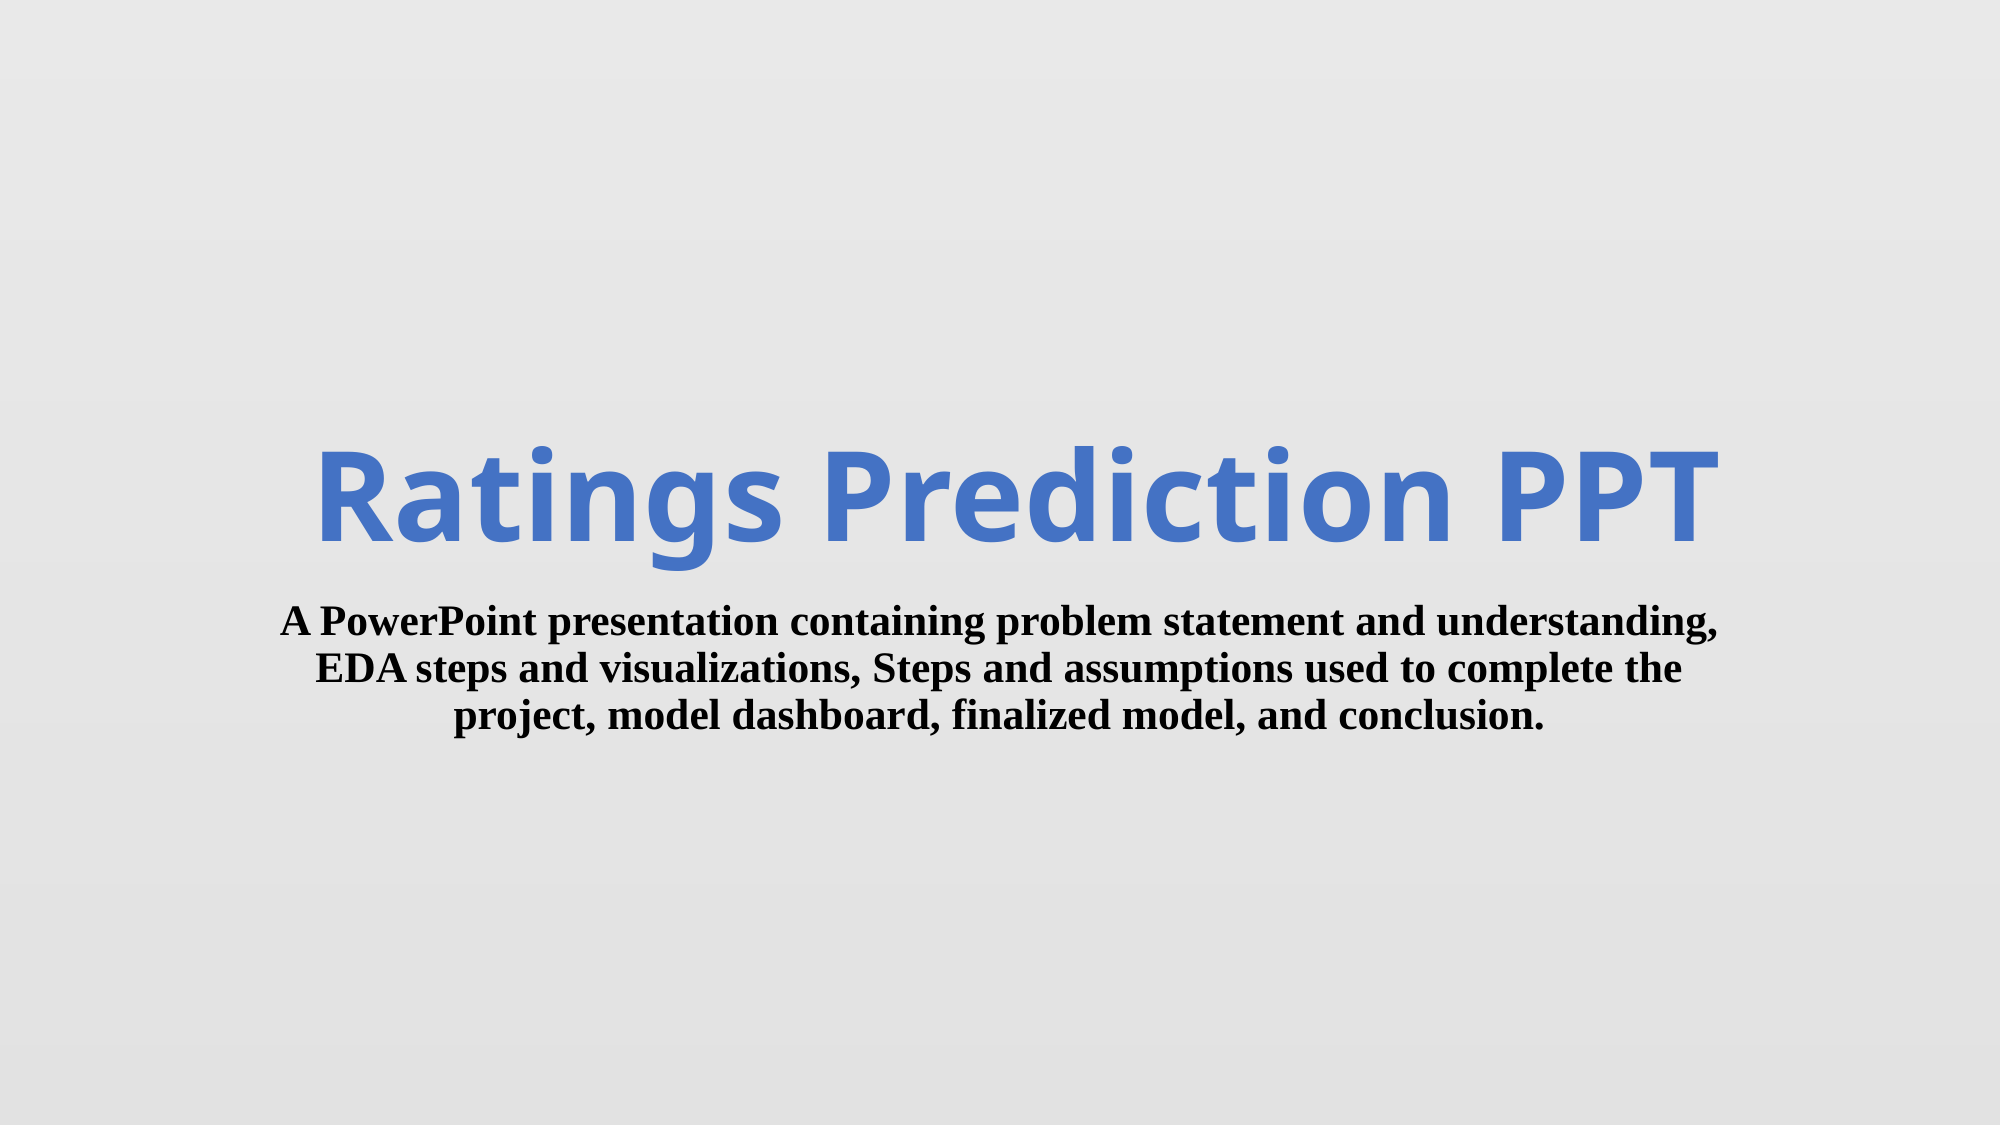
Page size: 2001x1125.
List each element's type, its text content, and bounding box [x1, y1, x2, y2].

subtitle A PowerPoint presentation containing problem statement and understanding, EDA steps and visualizations, Steps and assumptions used to complete the project, model dashboard, finalized model, and conclusion. [249, 590, 1750, 863]
title Ratings Prediction PPT [249, 184, 1750, 576]
